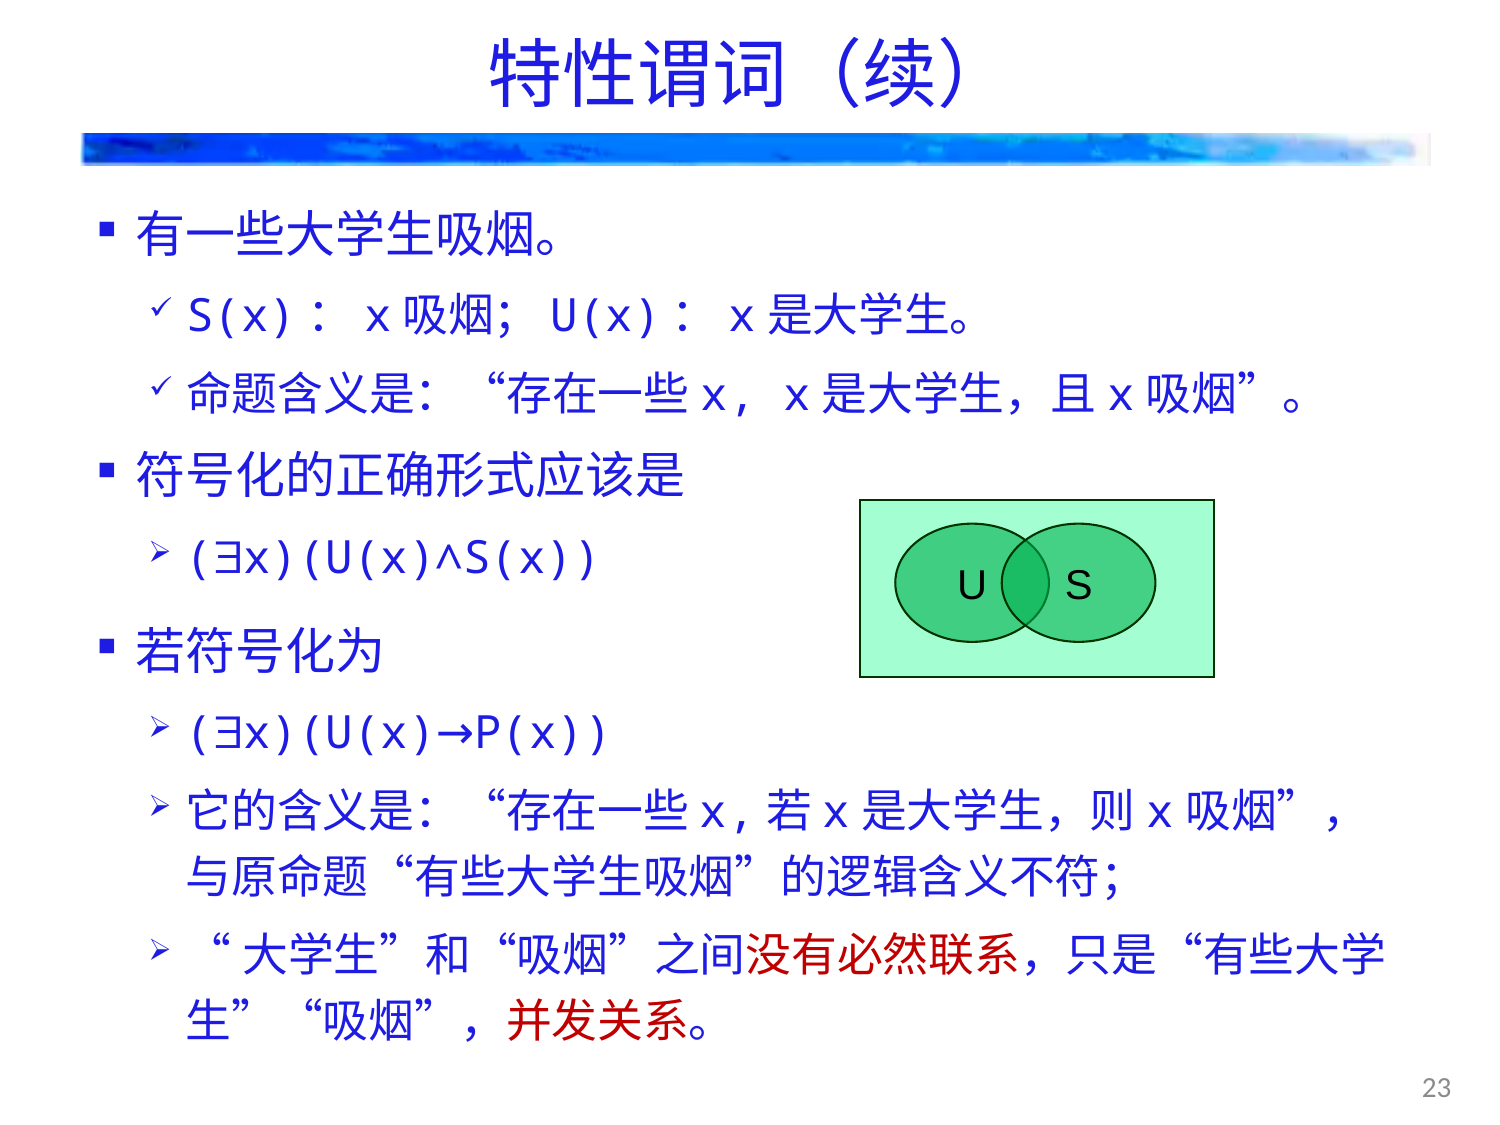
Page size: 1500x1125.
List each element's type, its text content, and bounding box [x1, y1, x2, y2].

slide_number 23 [1341, 1056, 1467, 1117]
picture [80, 133, 1431, 166]
title 特性谓词（续） [102, 17, 1398, 137]
list 有一些大学生吸烟。 S(x)：x吸烟；U(x)：x是大学生。 命题含义是：“存在一些x, x是大学生，且x吸烟”。 符号化的正确形式应该是 (x)(U(x)∧S(x)) 若符号化为 (x)(U(x)→P(x)) 它的含义是：“存在一些x,若x是大学生，则x吸烟”，与原命题“有些大学生吸烟”的逻辑含义不符； “大学生”和“吸烟”之间没有必然联系，只是“有些大学生”“吸烟”，并发关系。 [82, 182, 1420, 1051]
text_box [859, 499, 1215, 678]
